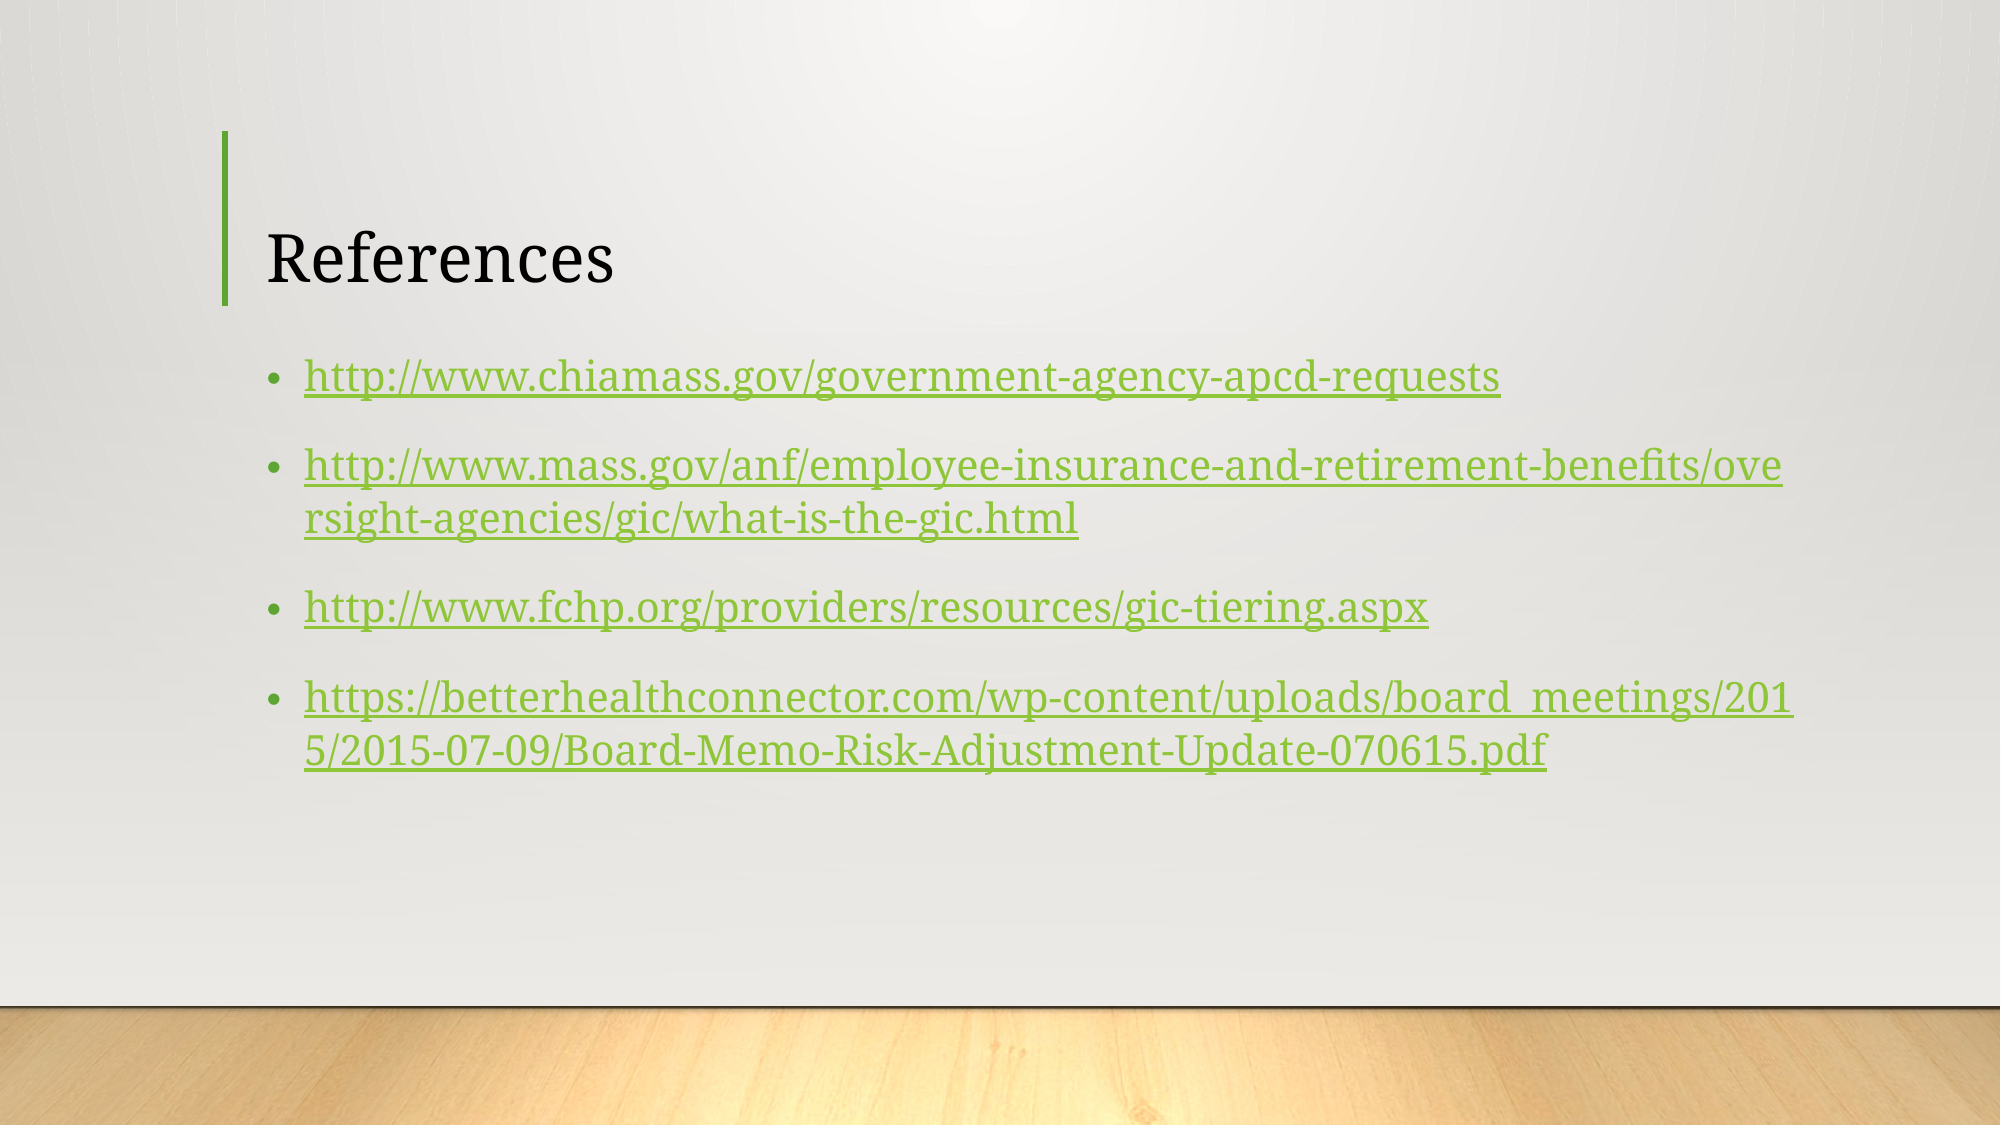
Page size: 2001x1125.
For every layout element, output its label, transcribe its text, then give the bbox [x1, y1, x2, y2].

list http://www.chiamass.gov/government-agency-apcd-requests http://www.mass.gov/anf/employee-insurance-and-retirement-benefits/oversight-agencies/gic/what-is-the-gic.html http://www.fchp.org/providers/resources/gic-tiering.aspx https://betterhealthconnector.com/wp-content/uploads/board_meetings/2015/2015-07-09/Board-Memo-Risk-Adjustment-Update-070615.pdf [251, 330, 1814, 897]
picture [0, 1006, 2000, 1125]
title References [251, 131, 1814, 305]
